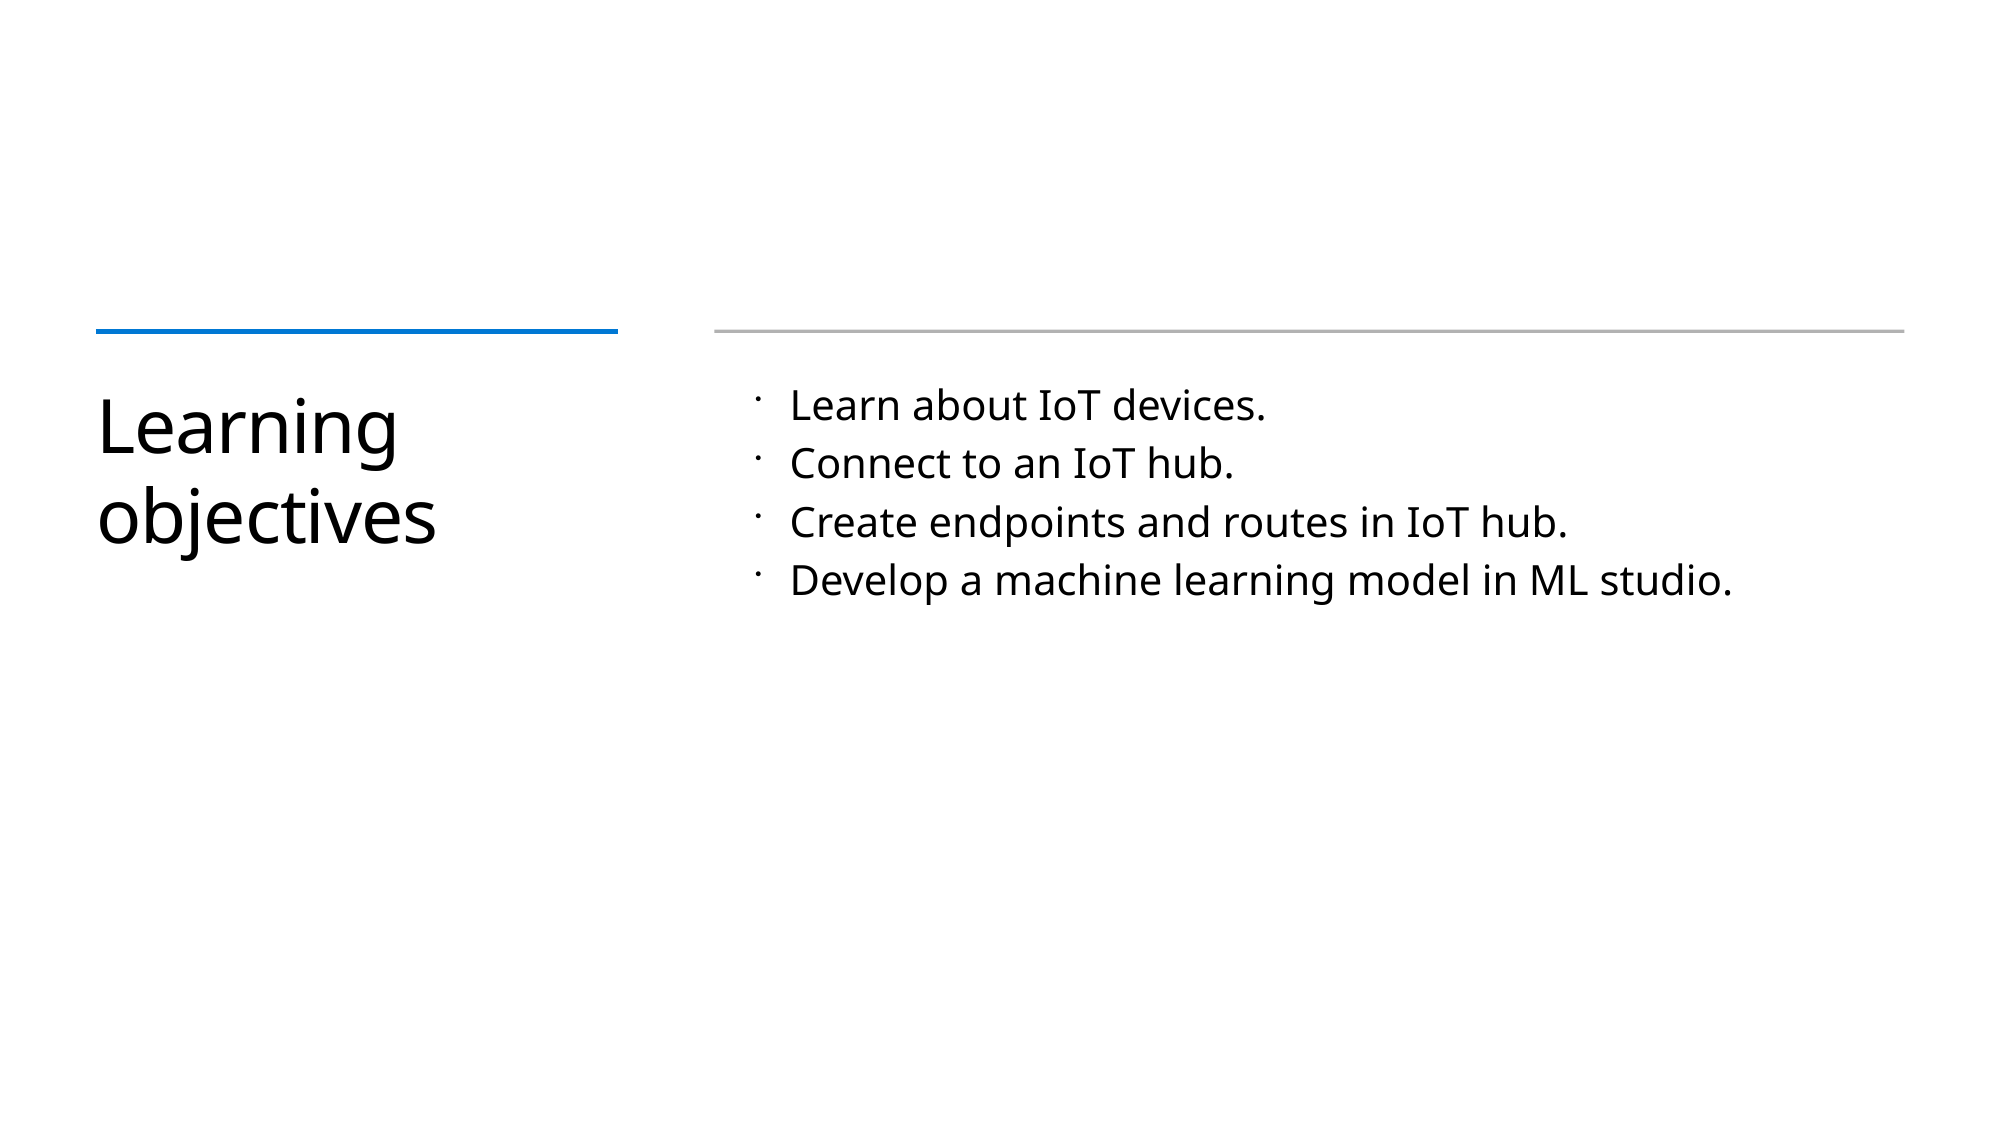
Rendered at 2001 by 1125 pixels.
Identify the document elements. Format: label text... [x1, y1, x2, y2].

title Learning objectives [96, 378, 618, 559]
list Learn about IoT devices. Connect to an IoT hub. Create endpoints and routes in IoT hub. Develop a machine learning model in ML studio. [714, 378, 1905, 609]
